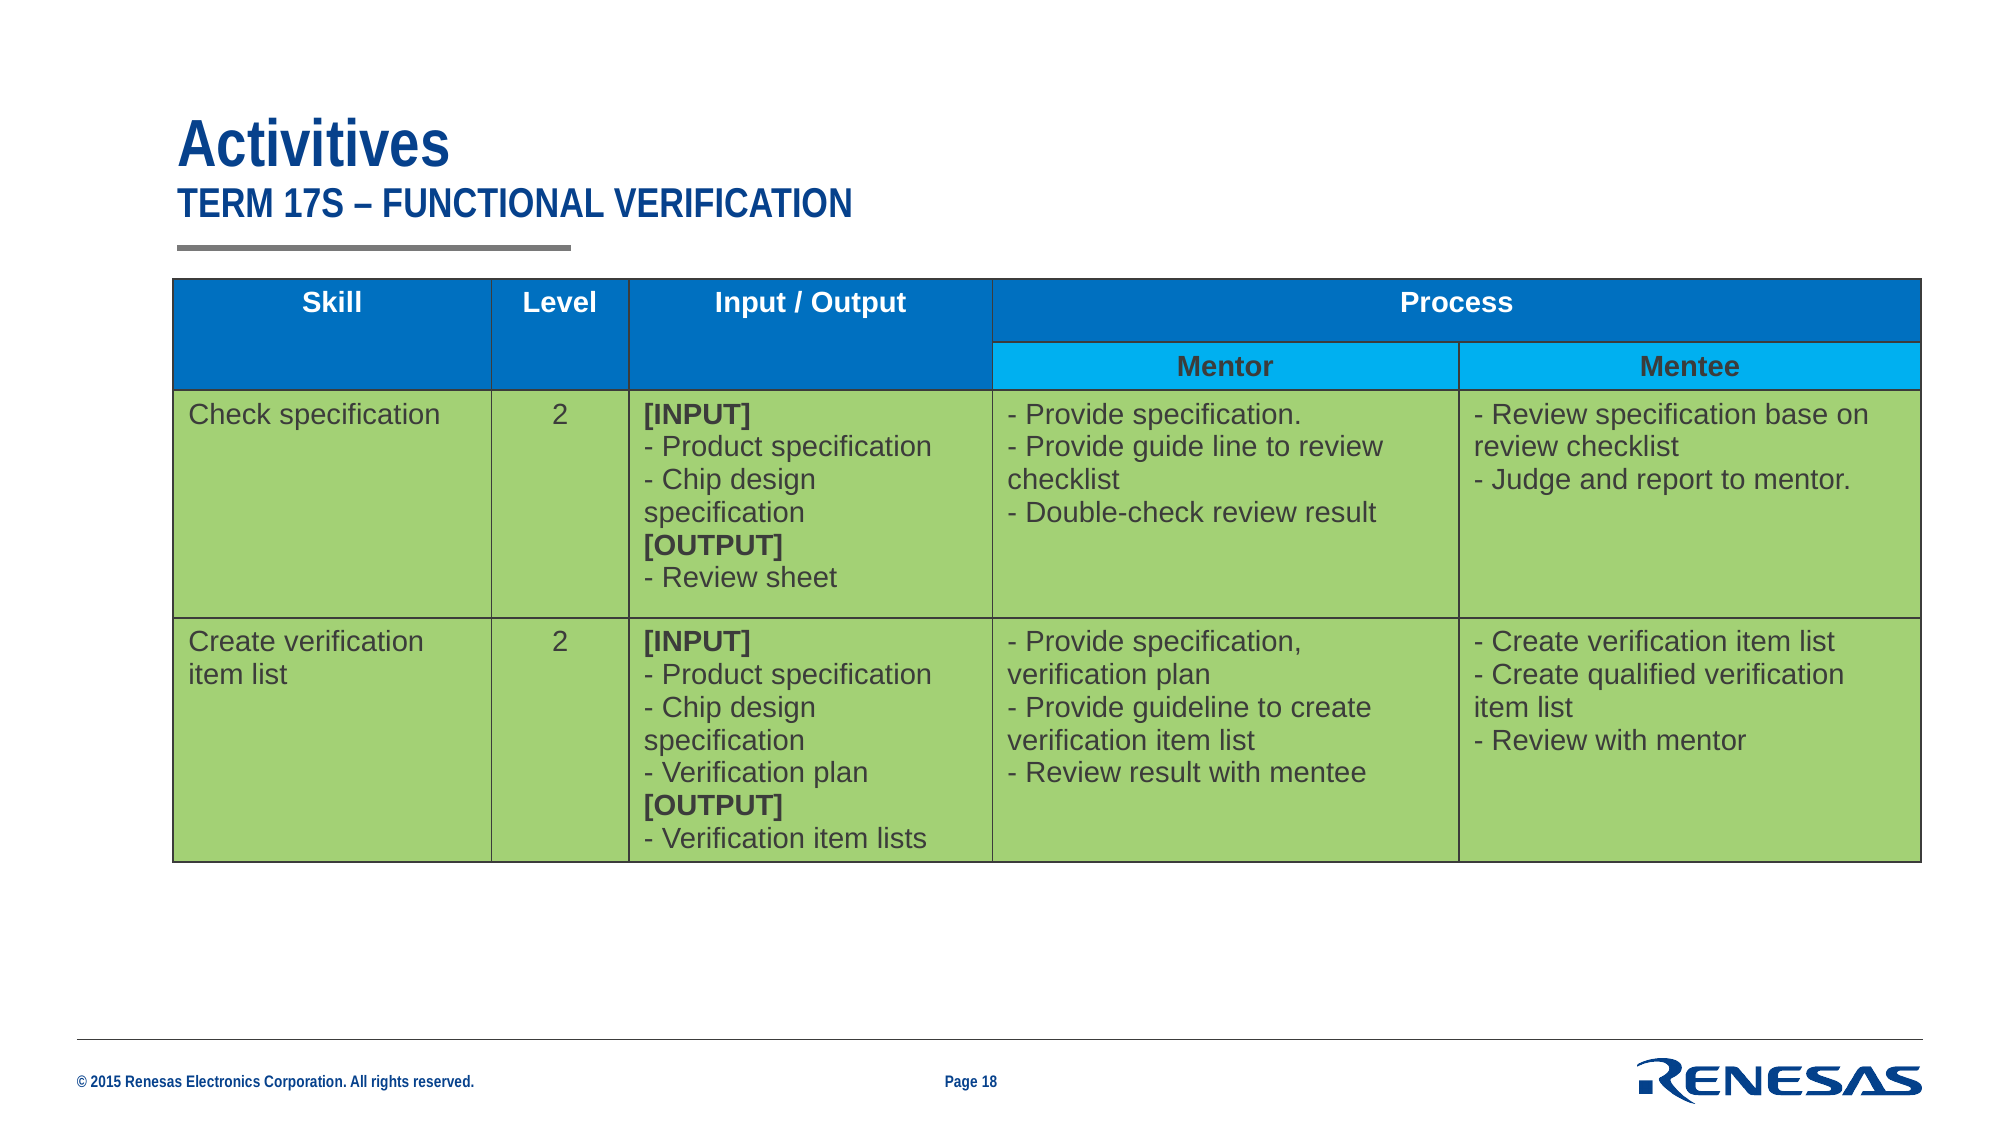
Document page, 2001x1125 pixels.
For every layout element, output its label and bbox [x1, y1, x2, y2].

table_cell [993, 619, 1458, 861]
table_cell [630, 619, 992, 861]
slide_number [944, 1070, 1056, 1091]
table_header [630, 280, 992, 389]
table_cell [174, 391, 491, 617]
table_cell [993, 343, 1458, 389]
table_header [174, 280, 491, 389]
picture [1637, 1058, 1922, 1104]
table_cell [630, 391, 992, 617]
table_header [492, 280, 628, 389]
table_cell [1460, 619, 1920, 861]
table_cell [492, 391, 628, 617]
table_cell [174, 619, 491, 861]
table_cell [993, 391, 1458, 617]
table_cell [1460, 343, 1920, 389]
table_cell [1460, 391, 1920, 617]
table_cell [492, 619, 628, 861]
table_header [993, 280, 1920, 341]
title [177, 108, 1654, 227]
